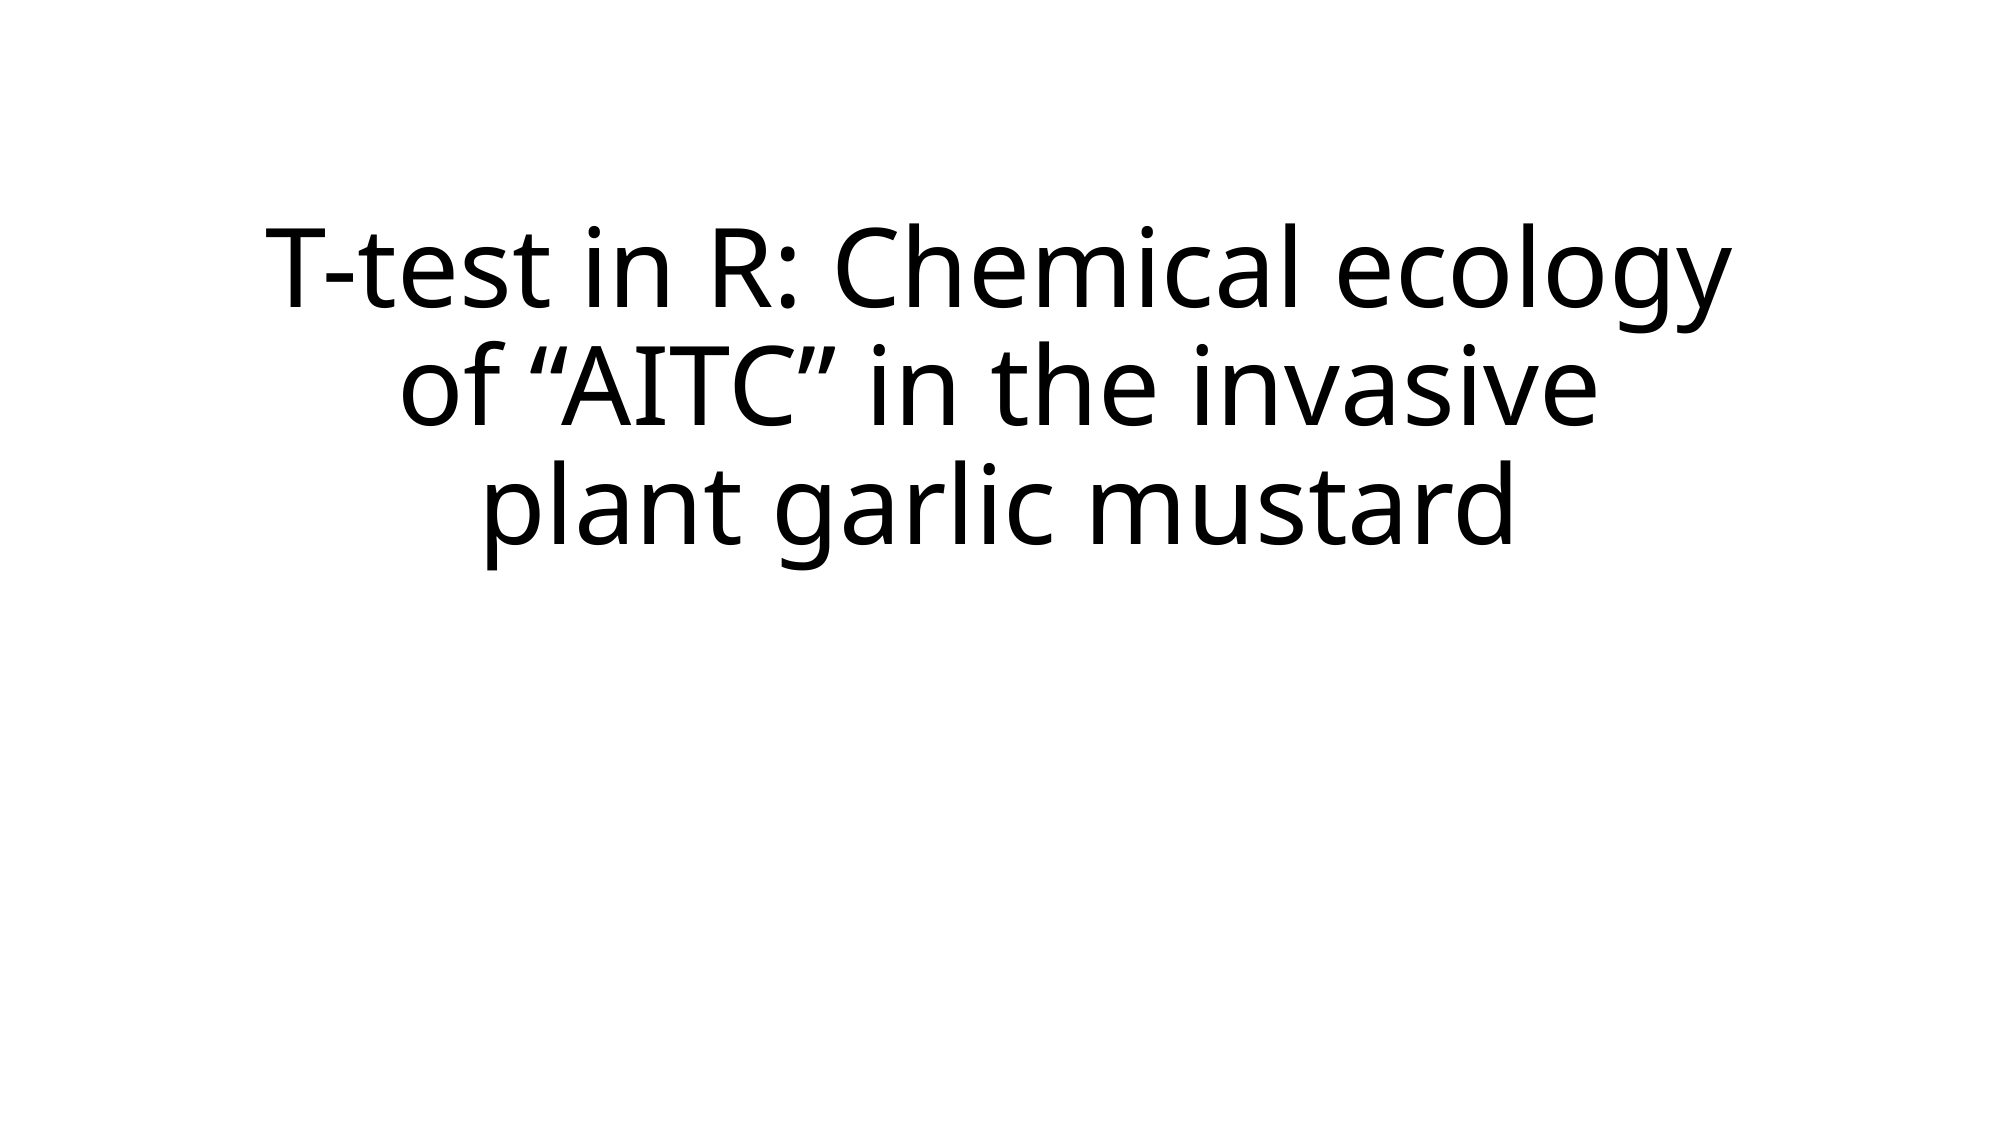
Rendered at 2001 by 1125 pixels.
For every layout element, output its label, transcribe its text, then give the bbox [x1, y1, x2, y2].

title T-test in R: Chemical ecology of “AITC” in the invasive plant garlic mustard [249, 184, 1750, 576]
